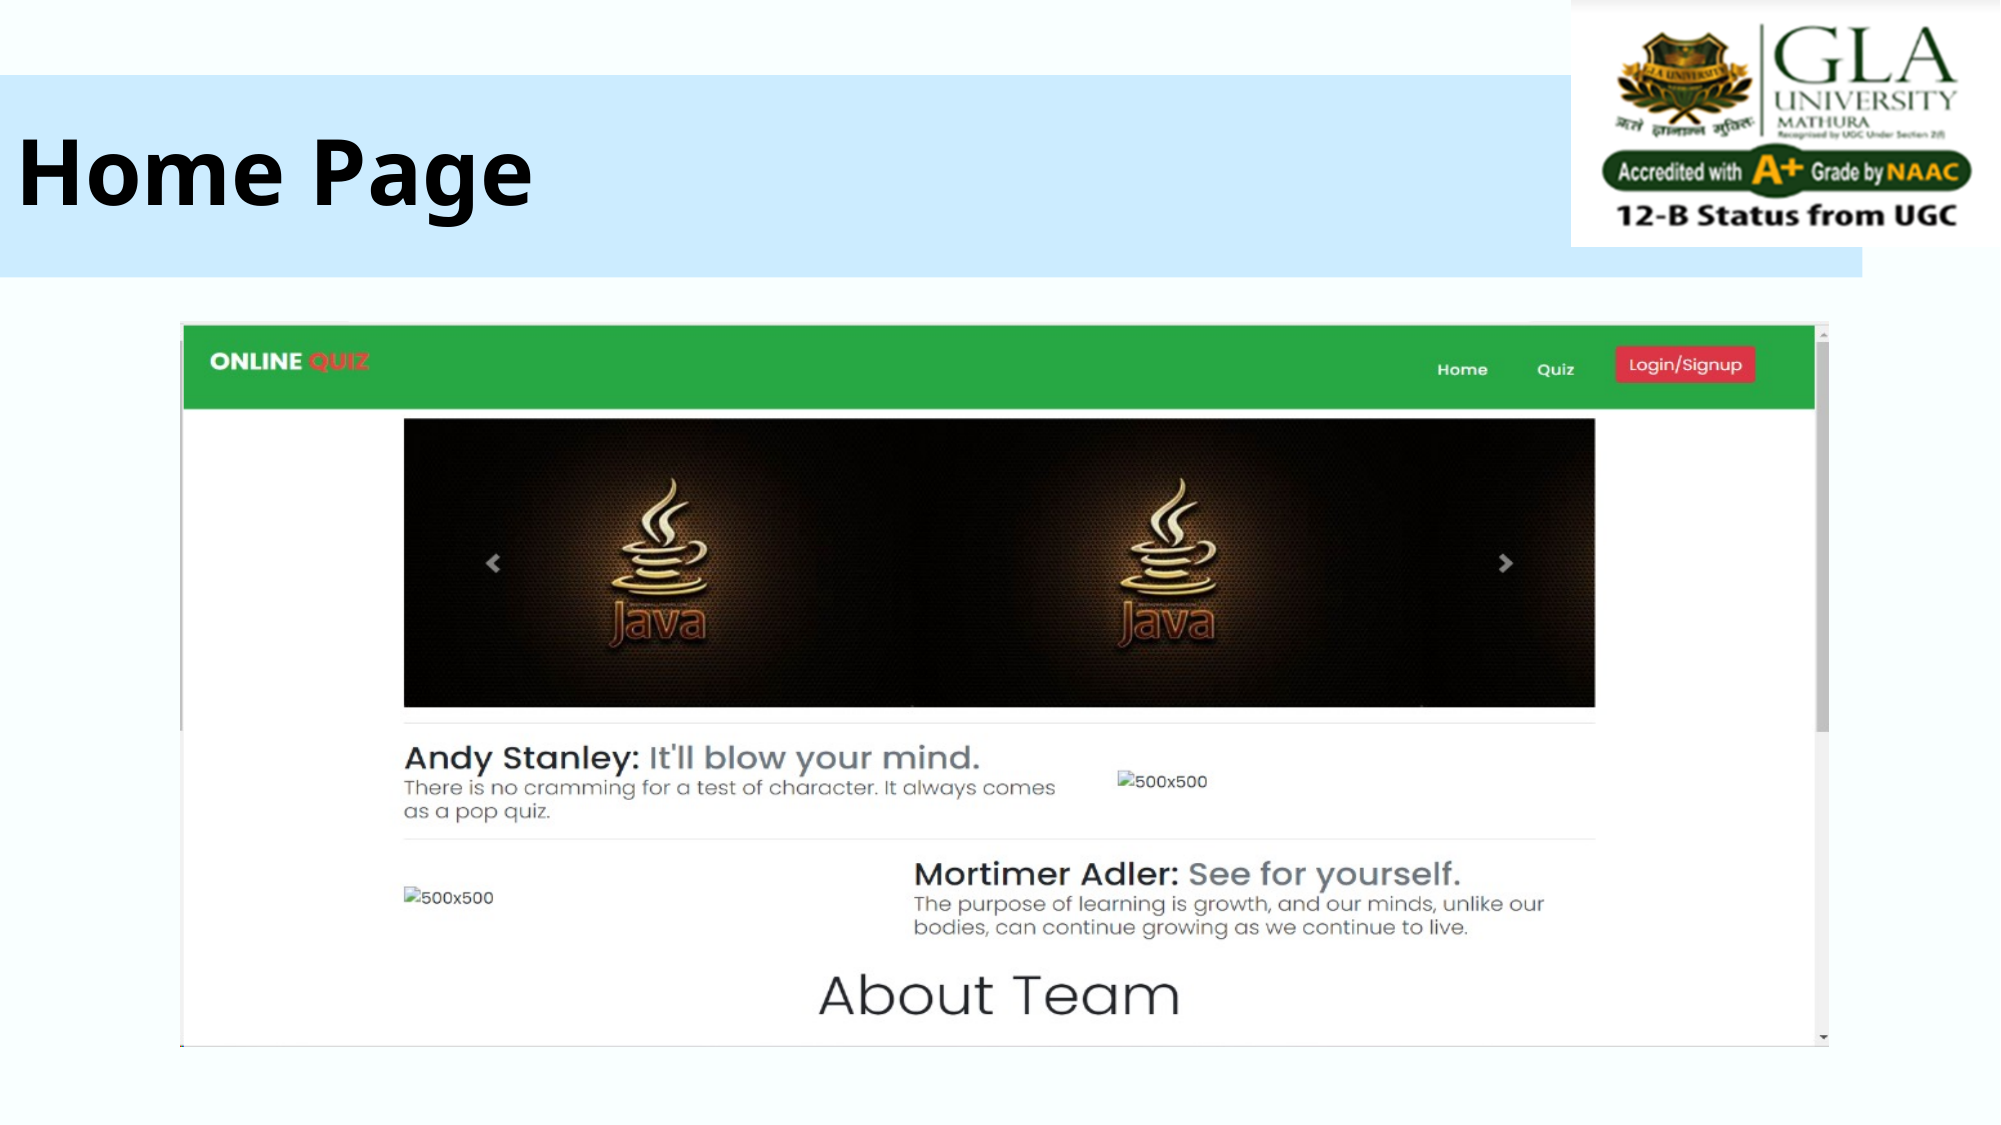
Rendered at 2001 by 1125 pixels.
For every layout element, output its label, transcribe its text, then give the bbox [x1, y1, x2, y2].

picture [180, 321, 1829, 1047]
title Home Page [0, 75, 1863, 278]
picture [1571, 0, 2000, 248]
